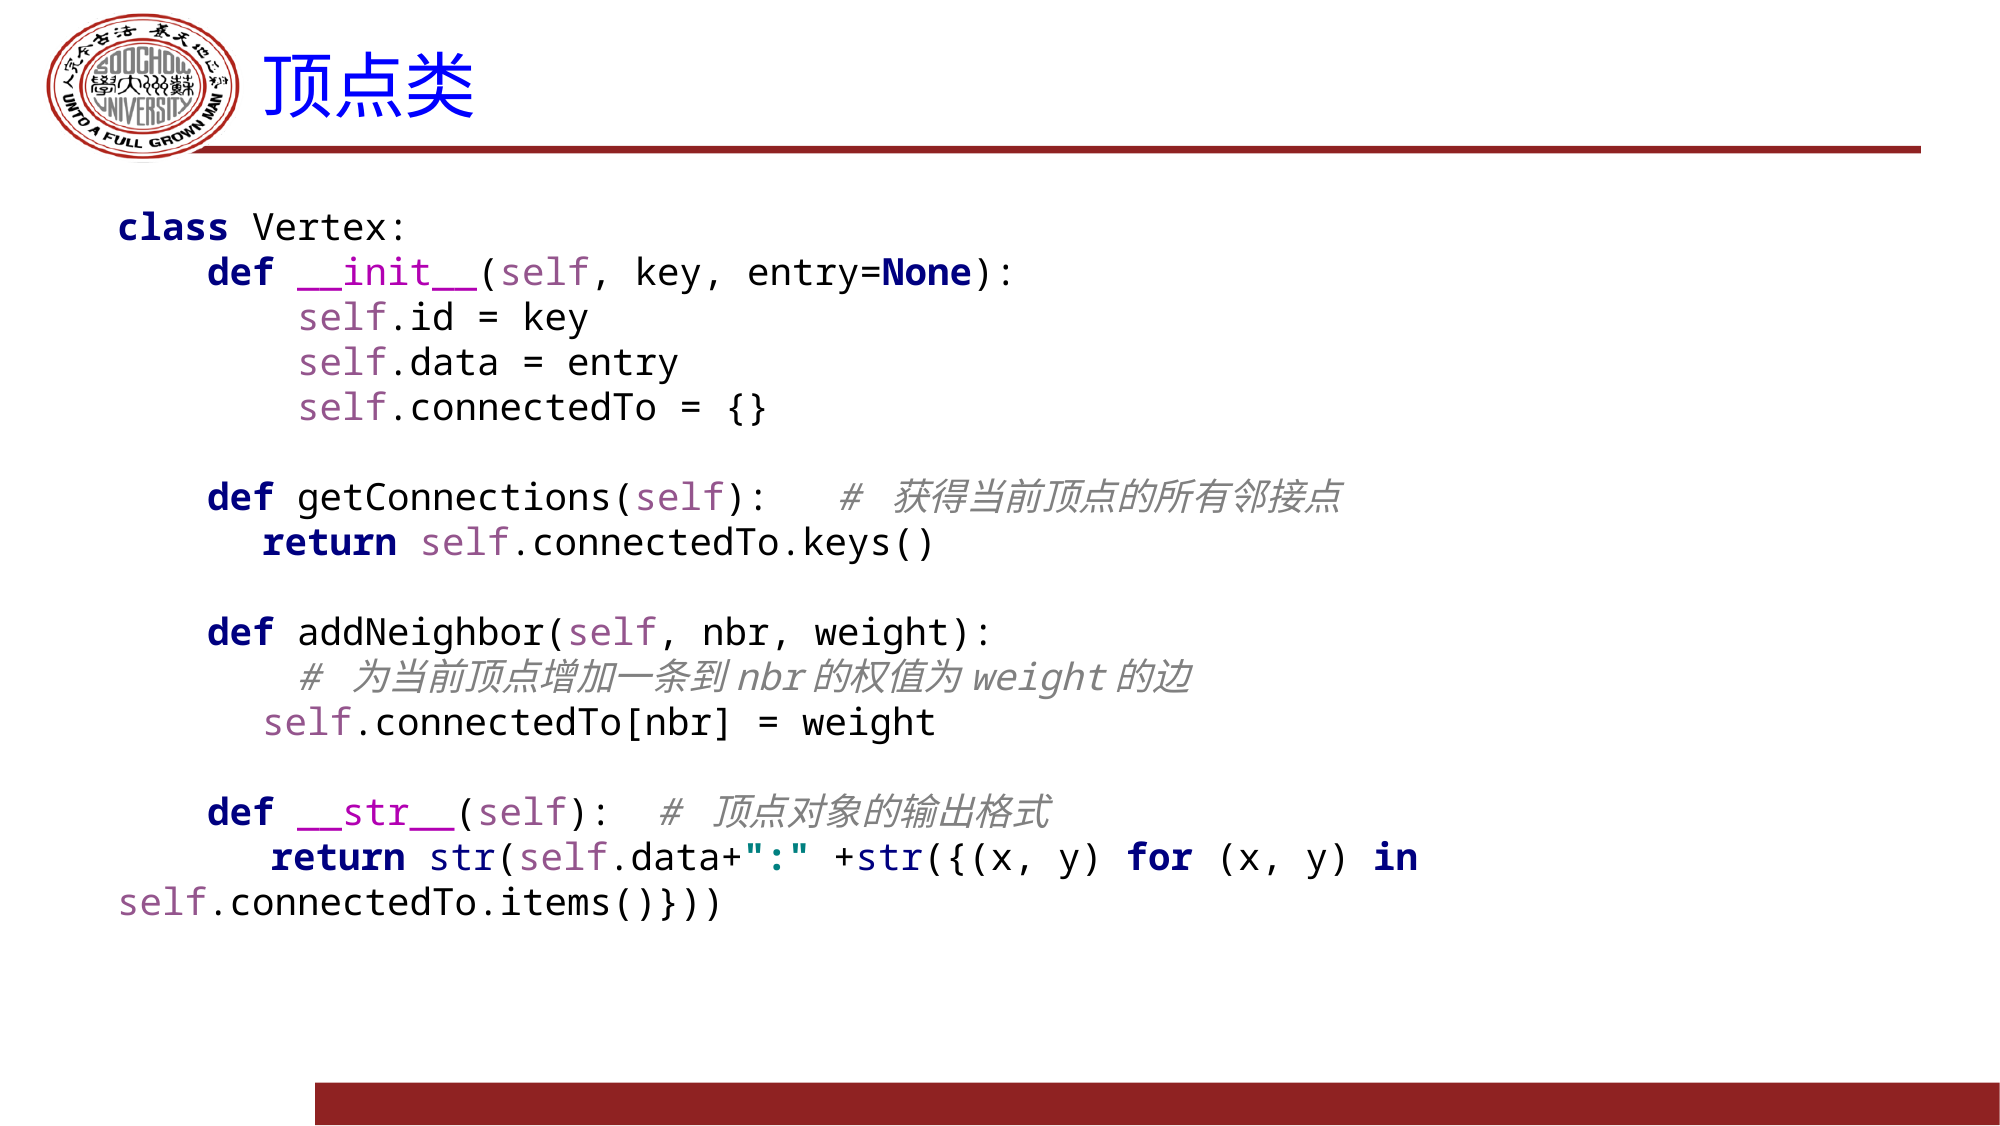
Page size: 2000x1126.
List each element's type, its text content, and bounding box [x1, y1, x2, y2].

title 顶点类 [242, 30, 1921, 138]
picture [40, 9, 246, 163]
text_box class Vertex: def __init__(self, key, entry=None): self.id = key self.data = entry self.connectedTo = {} def getConnections(self): # 获得当前顶点的所有邻接点 return self.connectedTo.keys() def addNeighbor(self, nbr, weight): # 为当前顶点增加一条到nbr的权值为weight的边 self.connectedTo[nbr] = weight def __str__(self): # 顶点对象的输出格式 return str(self.data+":" +str({(x, y) for (x, y) in self.connectedTo.items()})) [102, 195, 1957, 1000]
